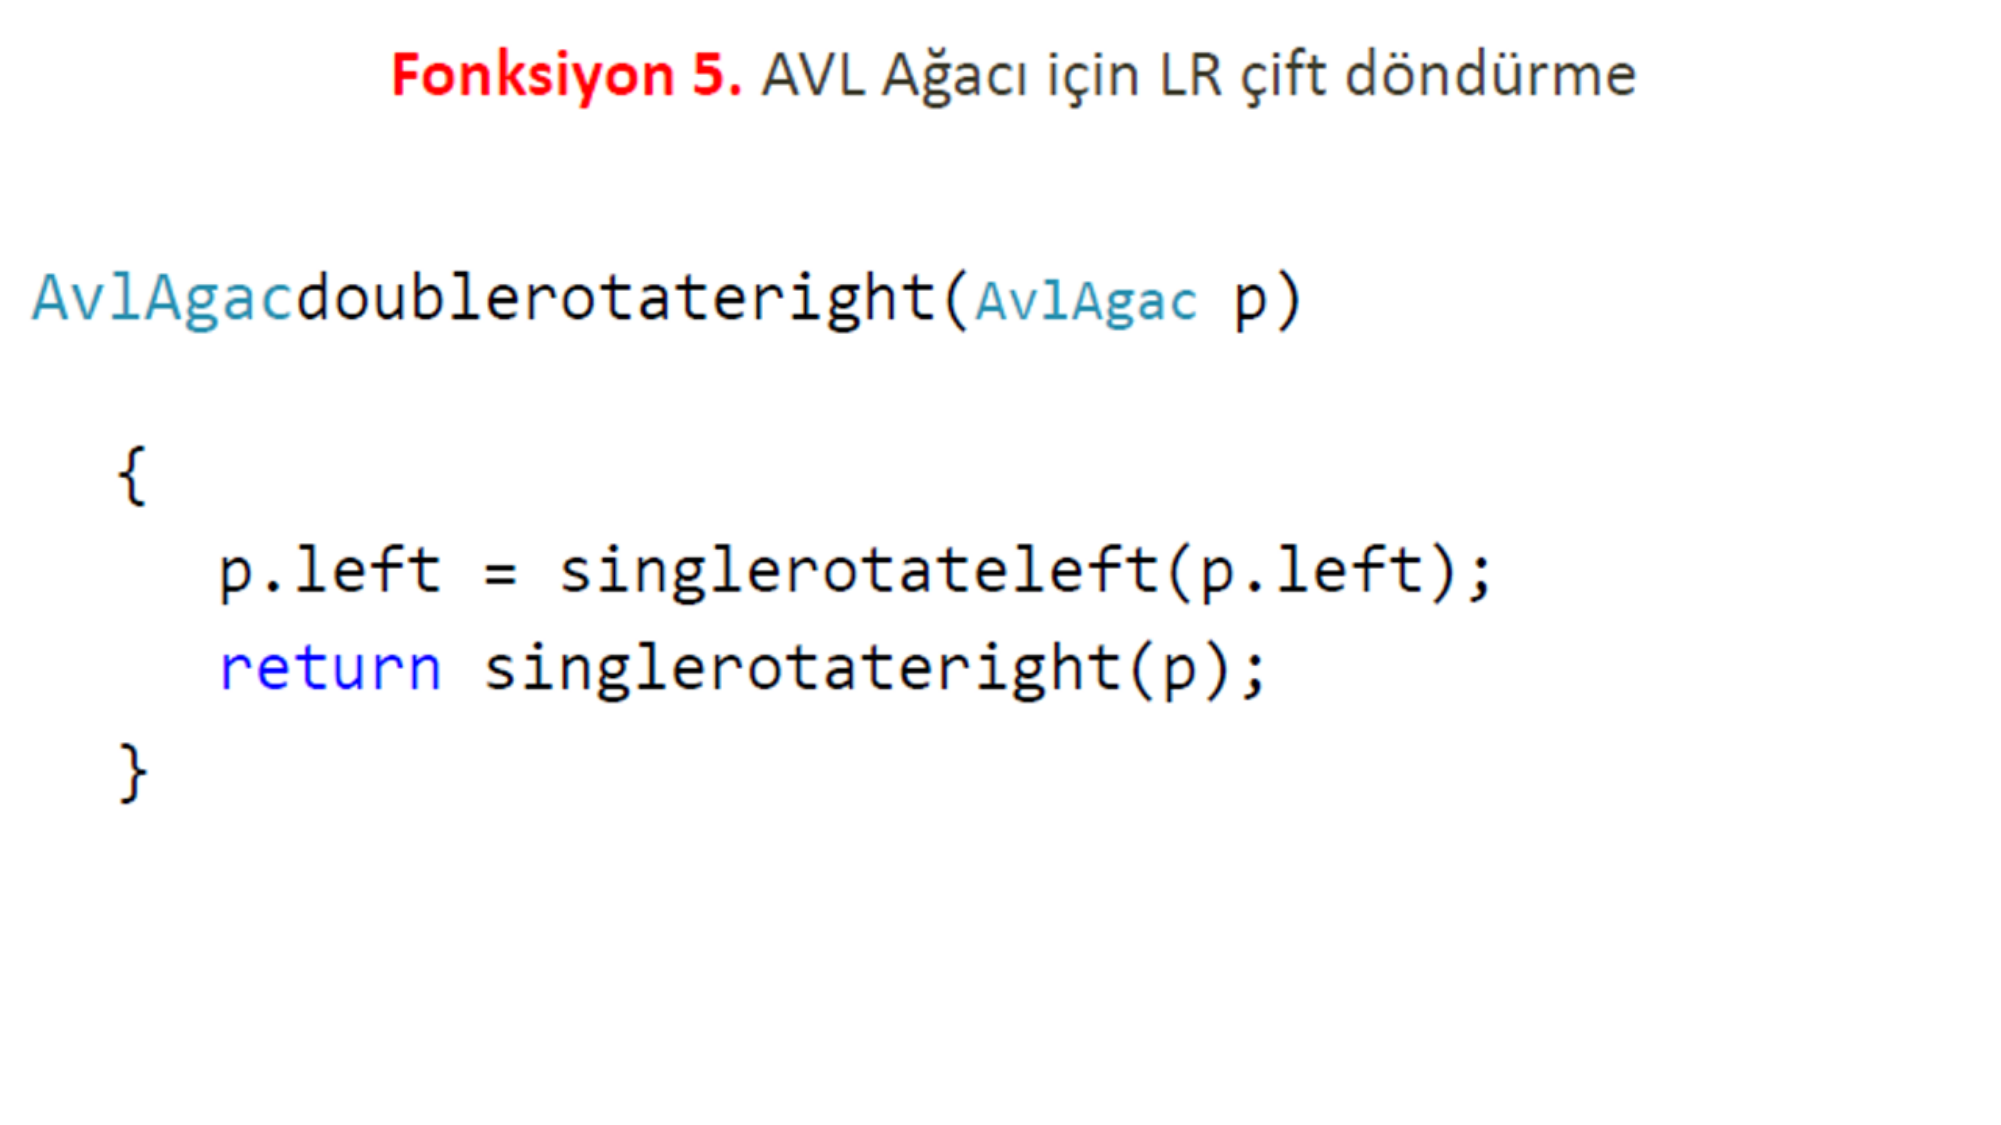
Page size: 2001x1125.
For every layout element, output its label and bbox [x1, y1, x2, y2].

picture [209, 528, 1499, 713]
picture [382, 40, 1646, 116]
picture [17, 256, 1307, 345]
picture [101, 431, 163, 810]
